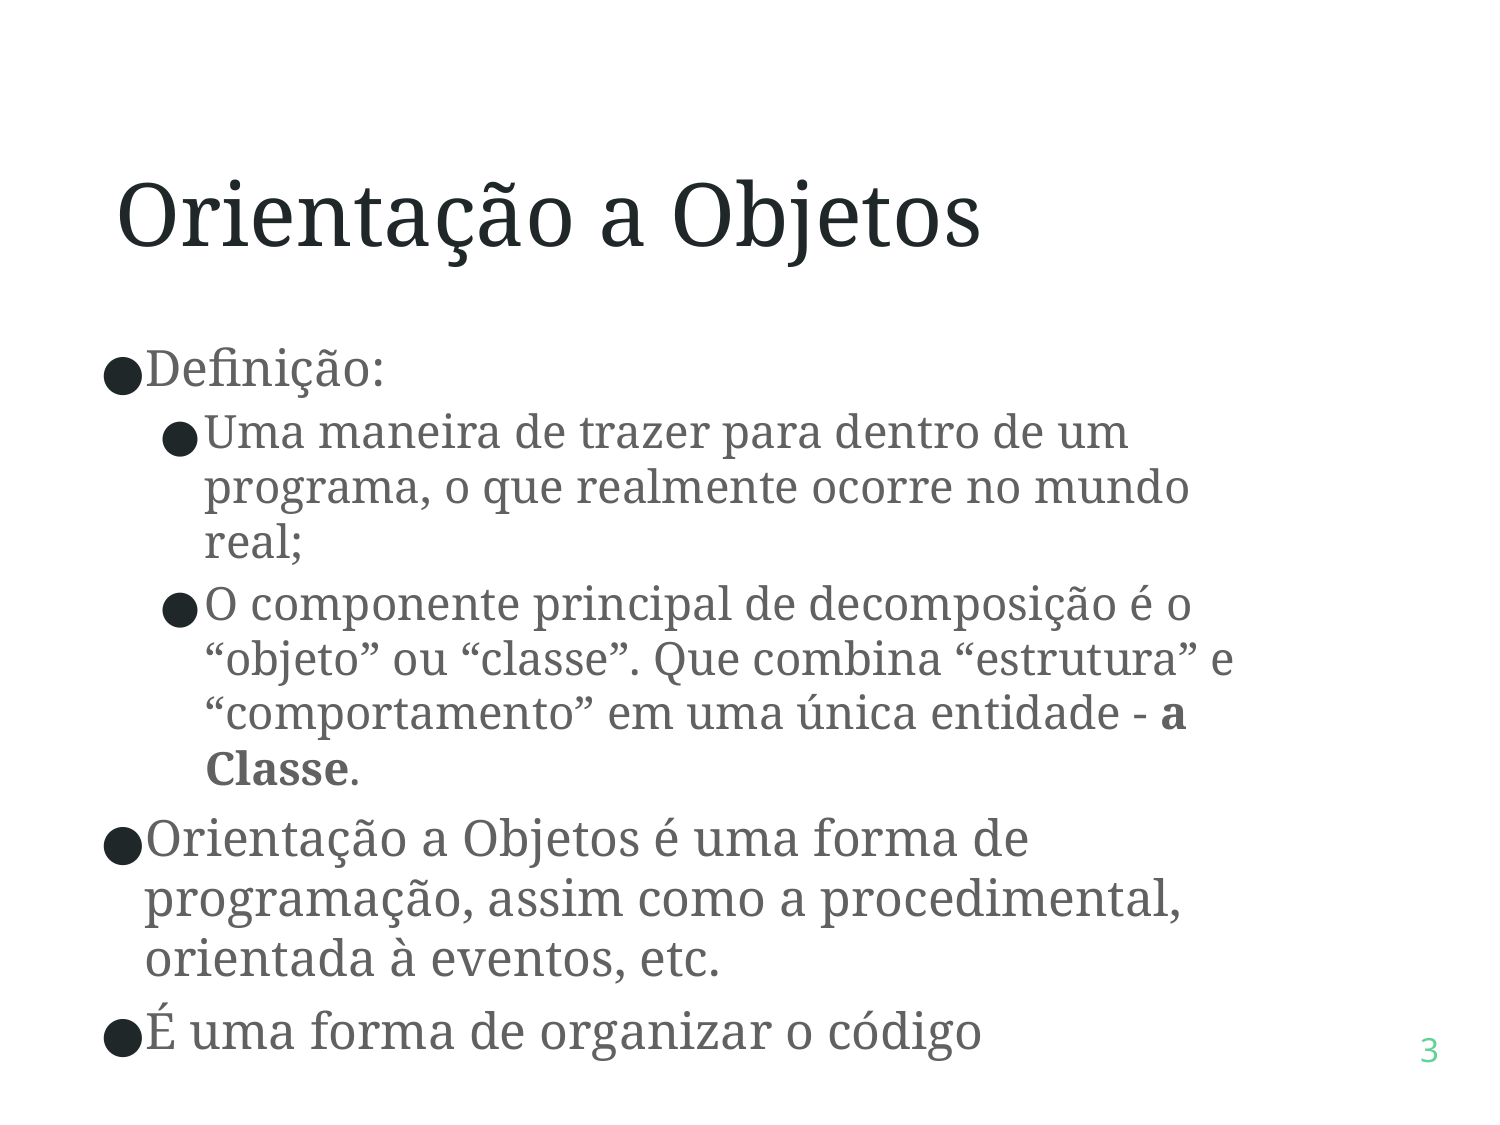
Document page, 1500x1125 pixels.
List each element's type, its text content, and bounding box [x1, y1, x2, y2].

list Definição: Uma maneira de trazer para dentro de um programa, o que realmente ocorre no mundo real; O componente principal de decomposição é o “objeto” ou “classe”. Que combina “estrutura” e “comportamento” em uma única entidade - a Classe. Orientação a Objetos é uma forma de programação, assim como a procedimental, orientada à eventos, etc. É uma forma de organizar o código [84, 329, 1281, 990]
text_box ‹#› [1379, 1013, 1480, 1089]
title Orientação a Objetos [100, 68, 1107, 272]
